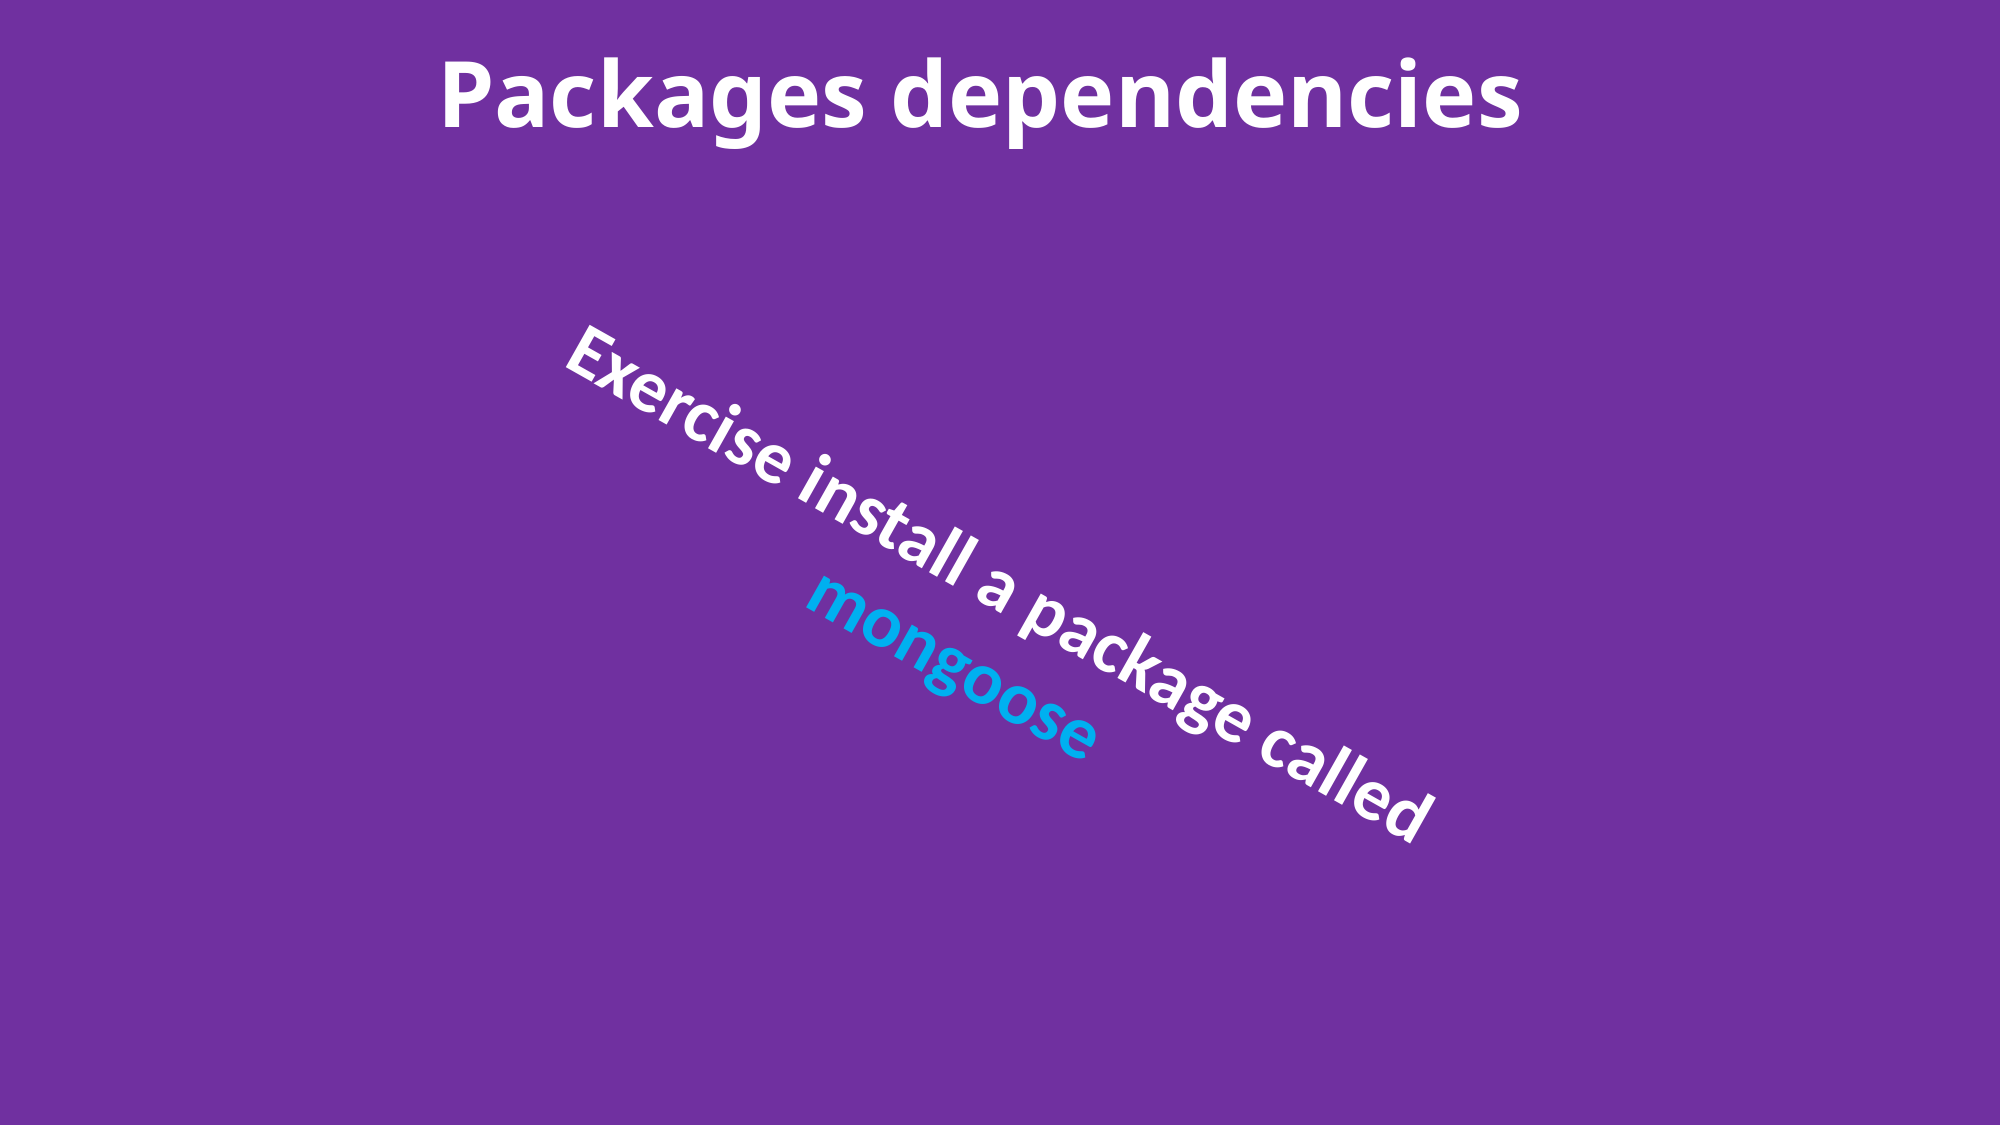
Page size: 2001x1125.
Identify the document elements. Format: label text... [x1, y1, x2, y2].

text_box Exercise install a package called mongoose [457, 266, 1505, 973]
title Packages dependencies [117, 25, 1843, 171]
